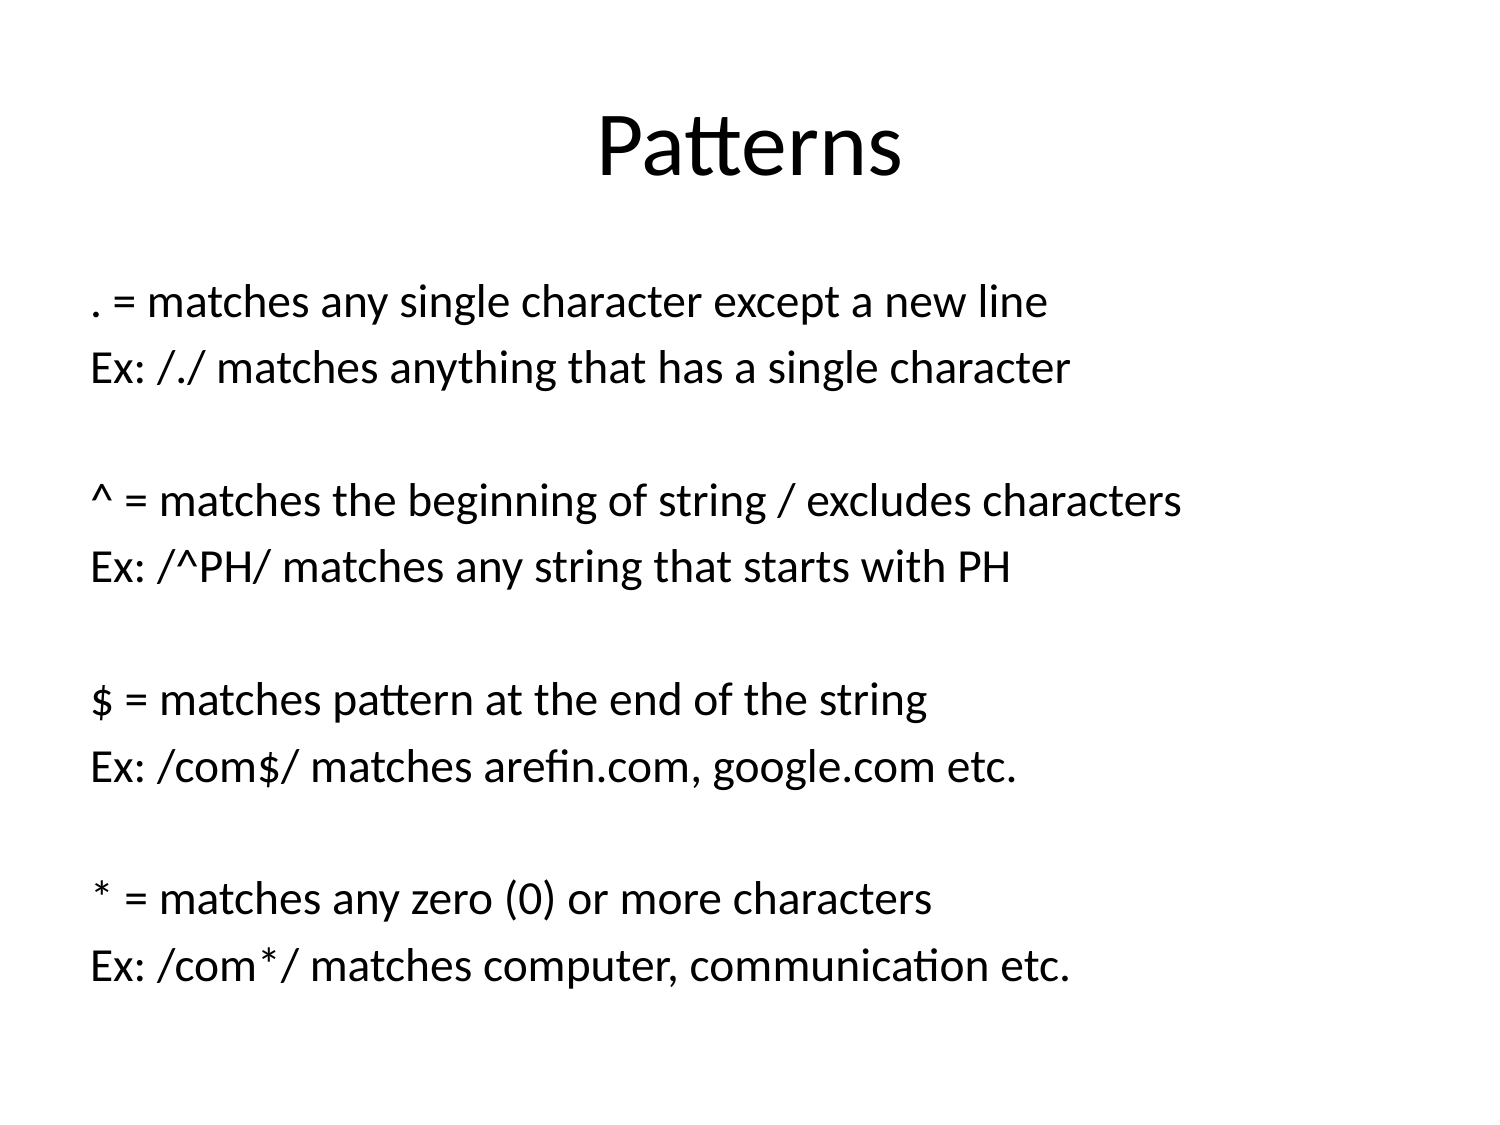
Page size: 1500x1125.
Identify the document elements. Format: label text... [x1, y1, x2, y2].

title Patterns [75, 45, 1425, 233]
list . = matches any single character except a new line Ex: /./ matches anything that has a single character ^ = matches the beginning of string / excludes characters Ex: /^PH/ matches any string that starts with PH $ = matches pattern at the end of the string Ex: /com$/ matches arefin.com, google.com etc. * = matches any zero (0) or more characters Ex: /com*/ matches computer, communication etc. [75, 262, 1425, 1005]
